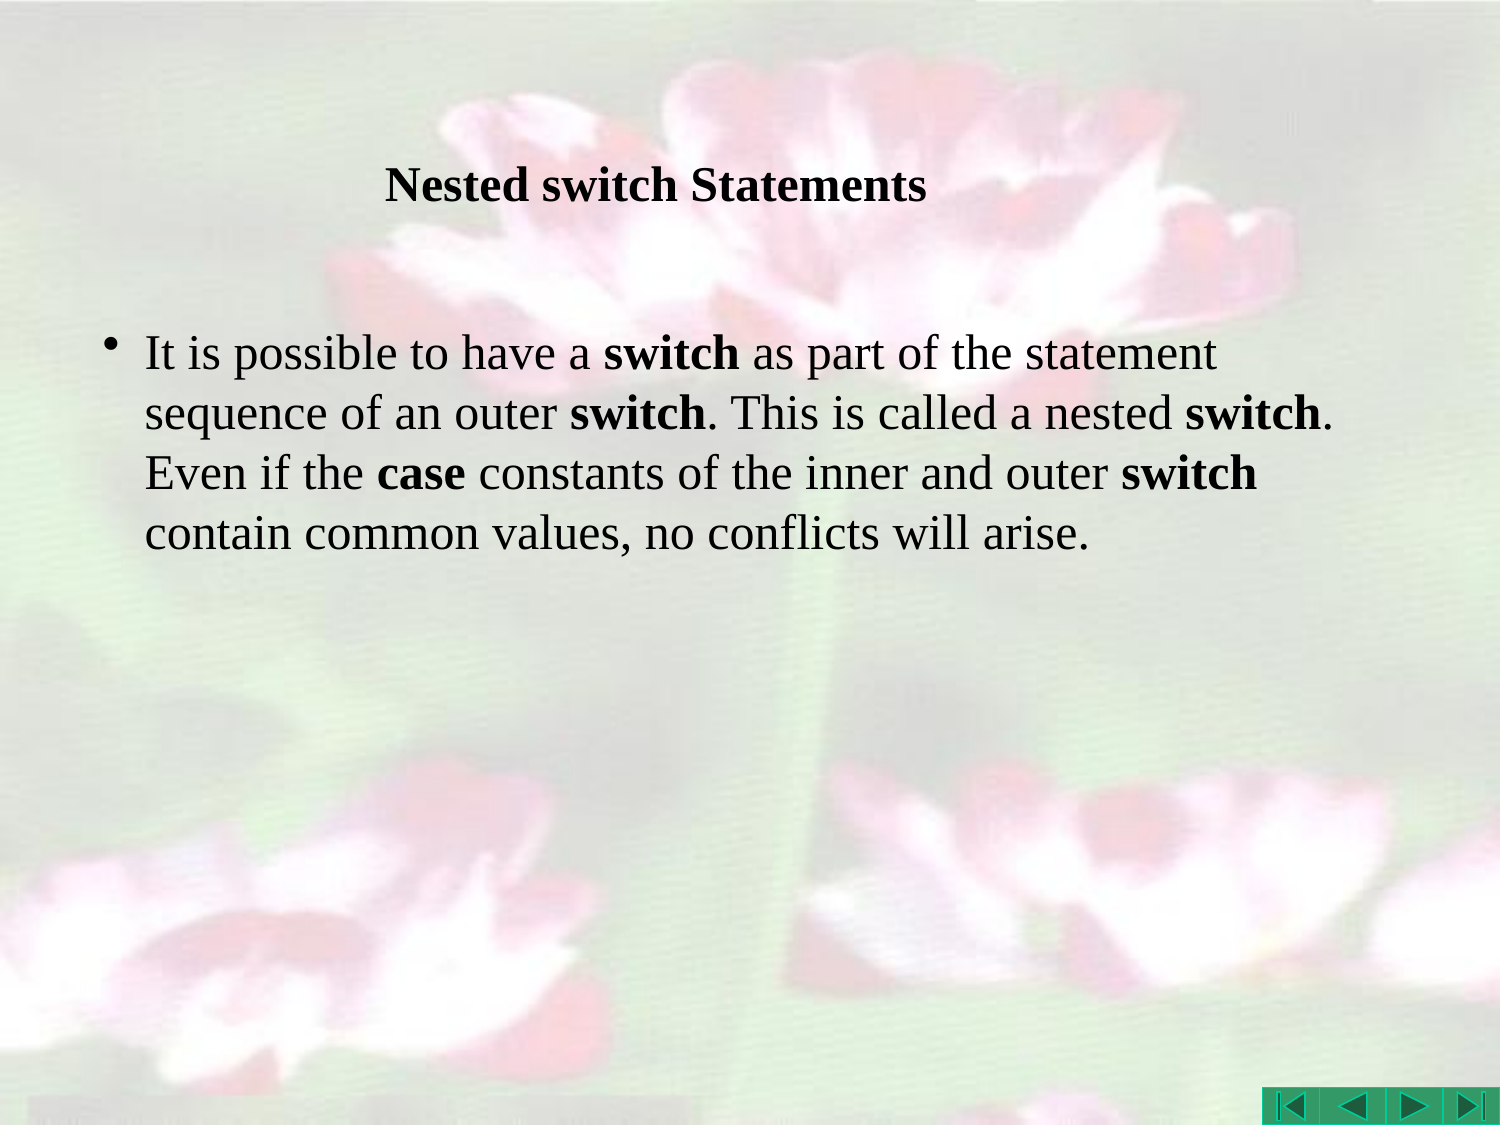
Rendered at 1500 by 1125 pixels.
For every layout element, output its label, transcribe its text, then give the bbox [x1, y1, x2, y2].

title Nested switch Statements [112, 125, 1200, 238]
list It is possible to have a switch as part of the statement sequence of an outer switch. This is called a nested switch. Even if the case constants of the inner and outer switch contain common values, no conflicts will arise. [87, 312, 1363, 988]
picture [0, 0, 1500, 1125]
